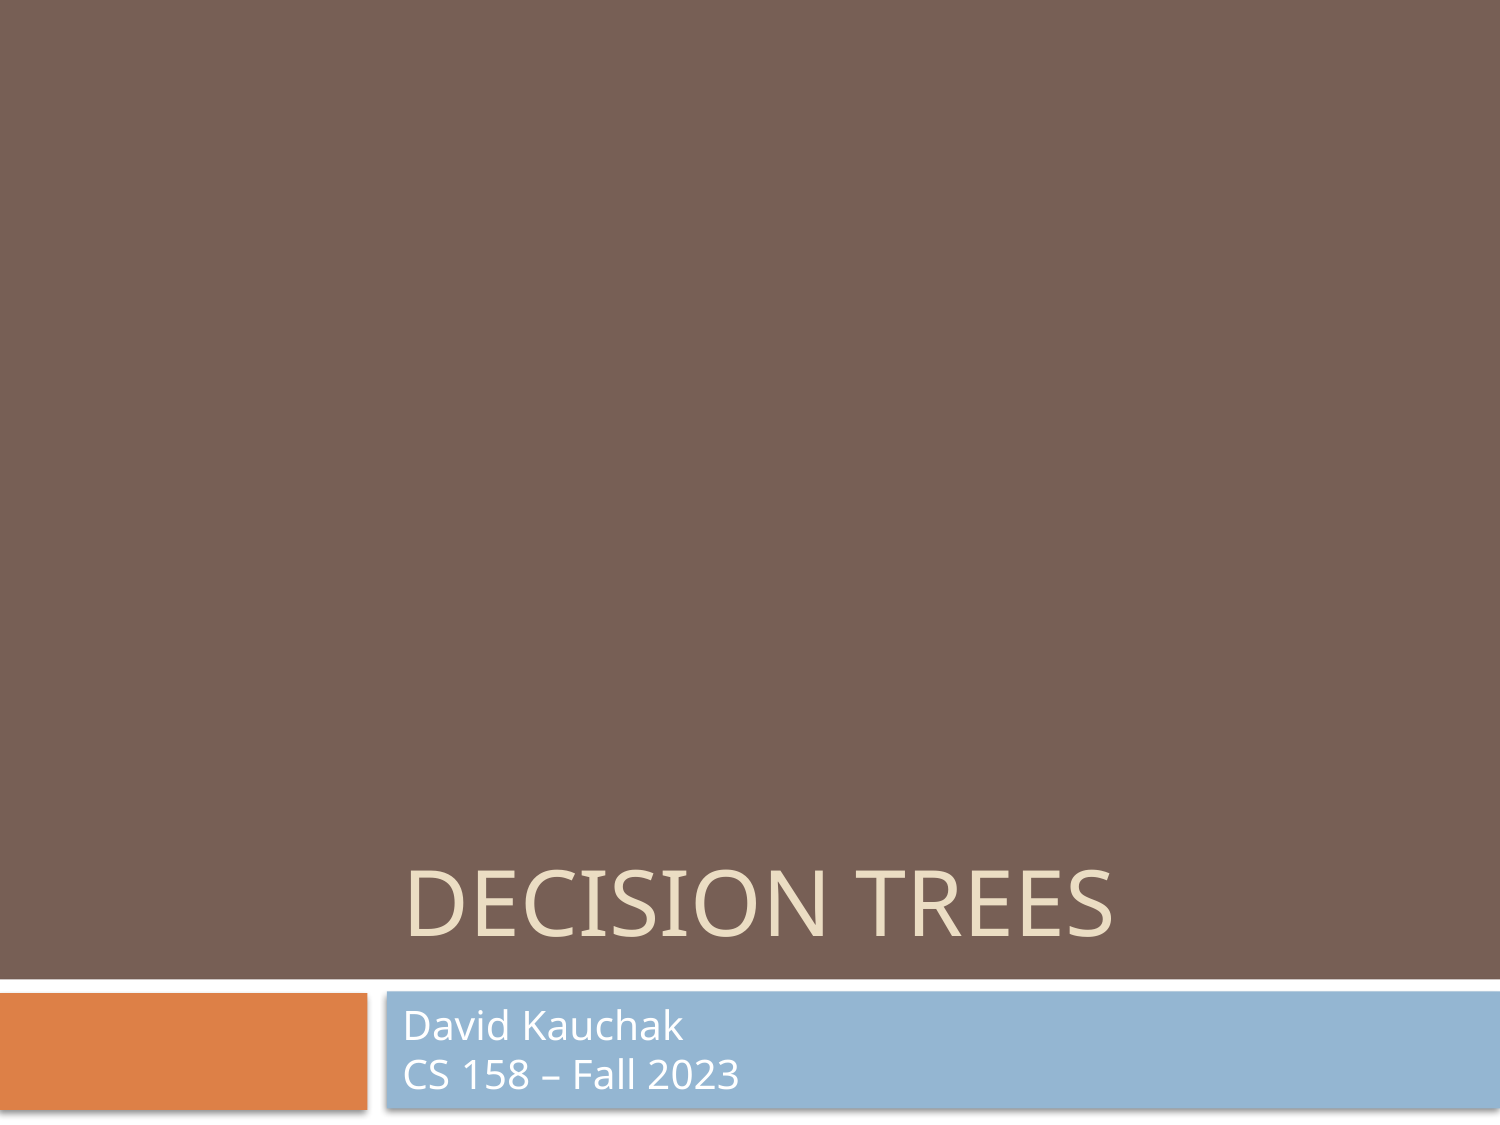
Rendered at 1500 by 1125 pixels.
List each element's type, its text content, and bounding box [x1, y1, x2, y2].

subtitle David Kauchak CS 158 – Fall 2023 [387, 992, 1488, 1105]
title Decision trees [387, 662, 1450, 963]
